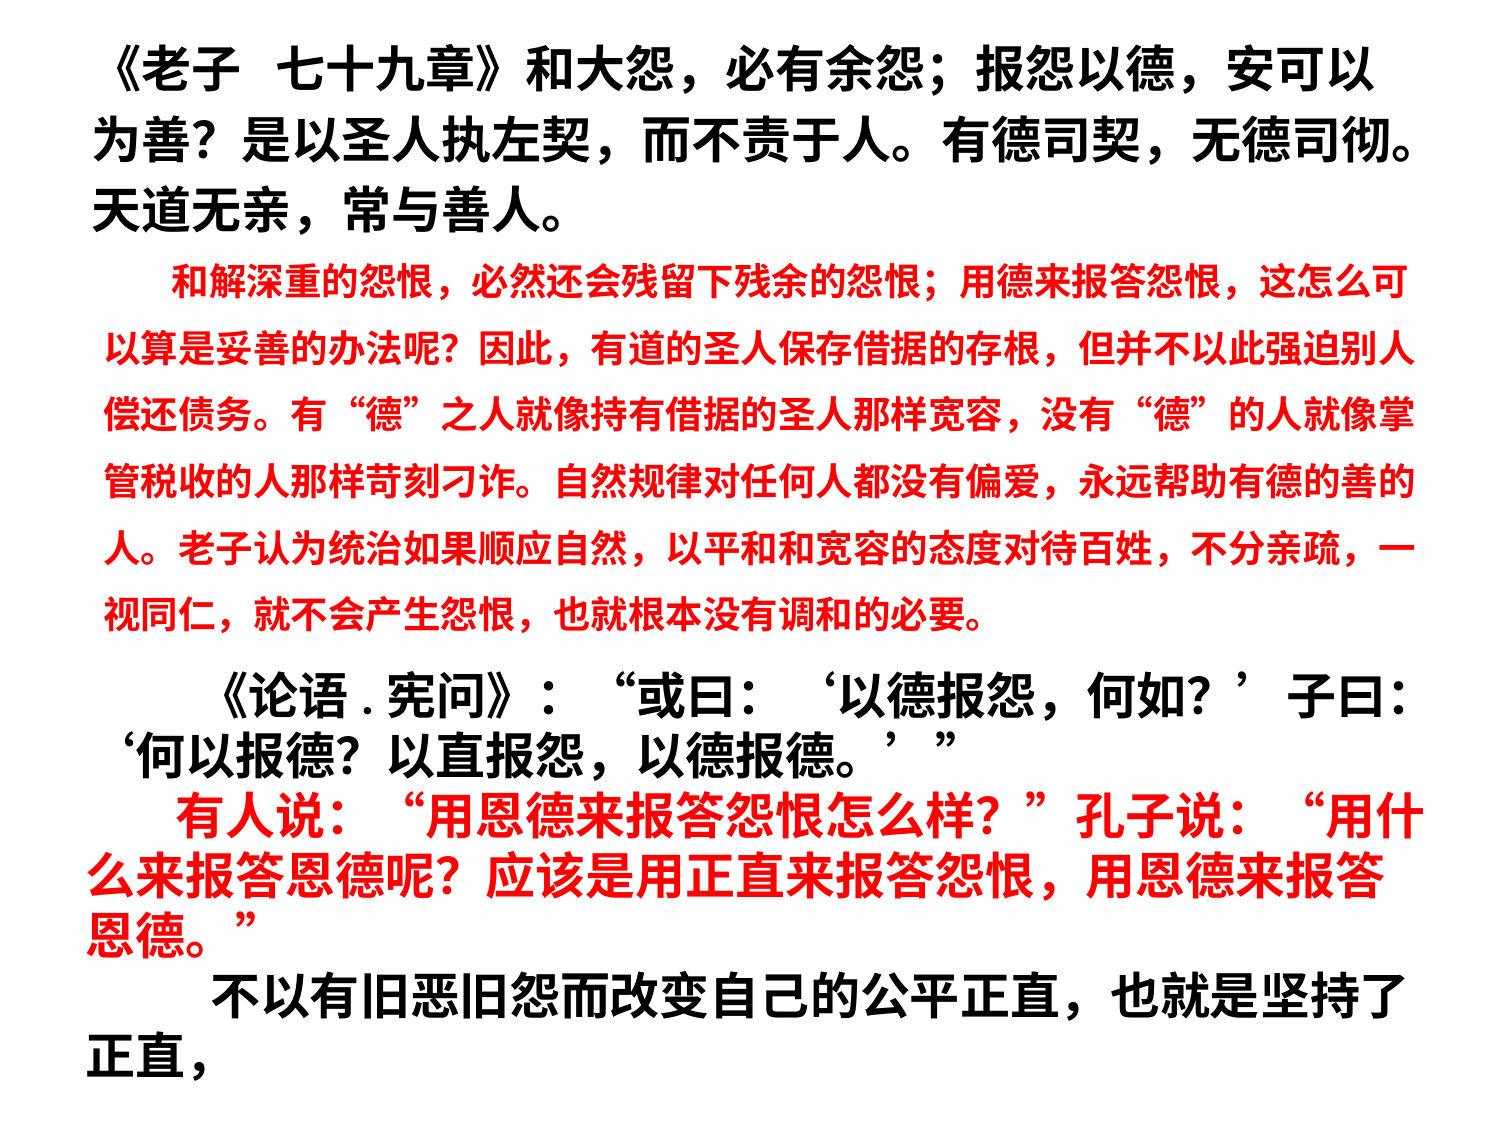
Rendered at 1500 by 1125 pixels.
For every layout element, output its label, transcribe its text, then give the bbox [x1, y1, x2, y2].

text_box 《老子 七十九章》和大怨，必有余怨；报怨以德，安可以为善？是以圣人执左契，而不责于人。有德司契，无德司彻。天道无亲，常与善人。 [76, 19, 1436, 247]
text_box 《论语.宪问》：“或曰：‘以德报怨，何如？’子曰：‘何以报德？以直报怨，以德报德。’” 有人说：“用恩德来报答怨恨怎么样？”孔子说：“用什么来报答恩德呢？应该是用正直来报答怨恨，用恩德来报答恩德。” 不以有旧恶旧怨而改变自己的公平正直，也就是坚持了正直， [70, 656, 1442, 1125]
text_box 和解深重的怨恨，必然还会残留下残余的怨恨；用德来报答怨恨，这怎么可以算是妥善的办法呢？因此，有道的圣人保存借据的存根，但并不以此强迫别人偿还债务。有“德”之人就像持有借据的圣人那样宽容，没有“德”的人就像掌管税收的人那样苛刻刁诈。自然规律对任何人都没有偏爱，永远帮助有德的善的人。老子认为统治如果顺应自然，以平和和宽容的态度对待百姓，不分亲疏，一视同仁，就不会产生怨恨，也就根本没有调和的必要。 [88, 247, 1436, 711]
